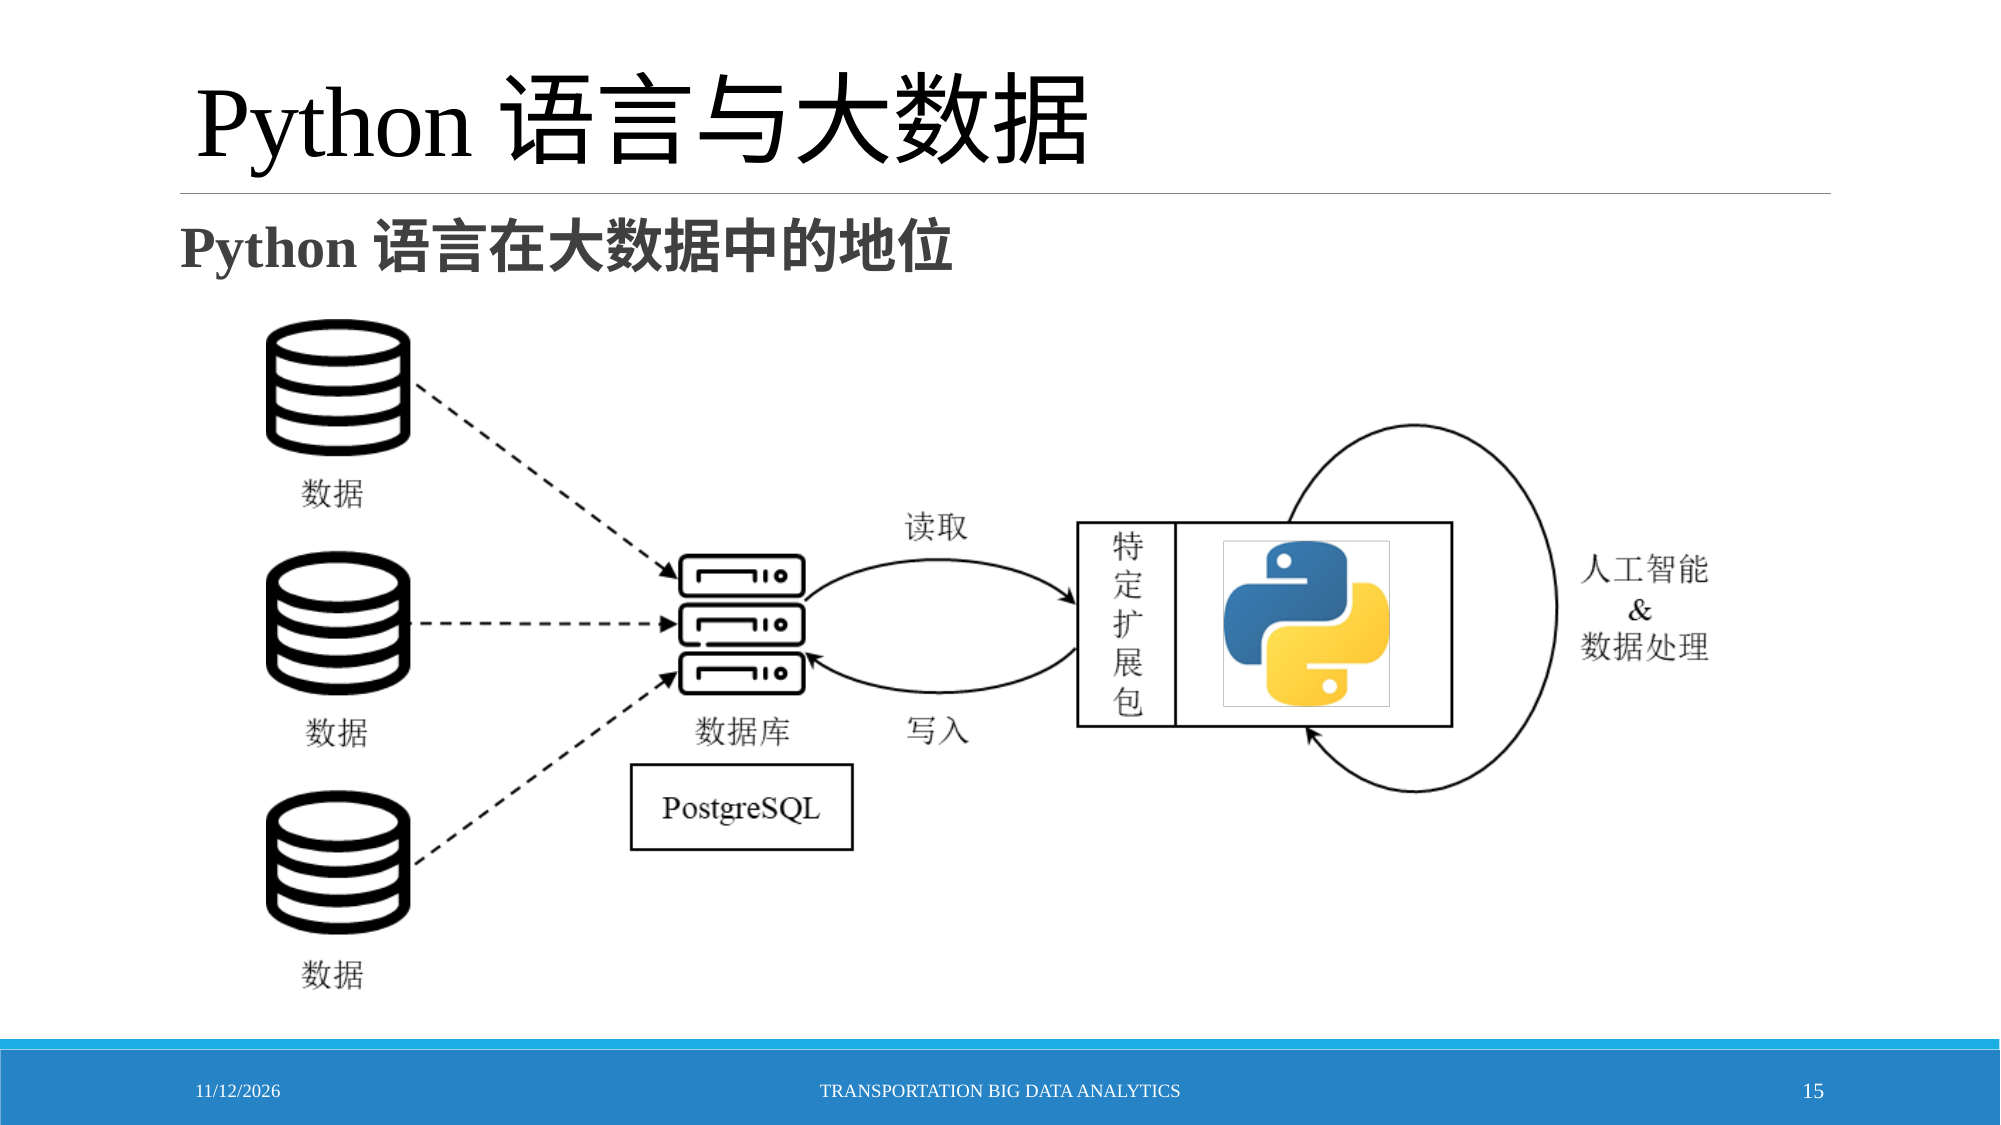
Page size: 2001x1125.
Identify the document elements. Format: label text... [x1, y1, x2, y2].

footer Transportation Big Data Analytics [604, 1059, 1396, 1120]
title Python语言与大数据 [180, 20, 1830, 185]
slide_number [180, 1059, 586, 1120]
slide_number 15 [1624, 1059, 1840, 1120]
picture [266, 318, 1744, 1015]
list Python语言在大数据中的地位 [180, 209, 1830, 1015]
